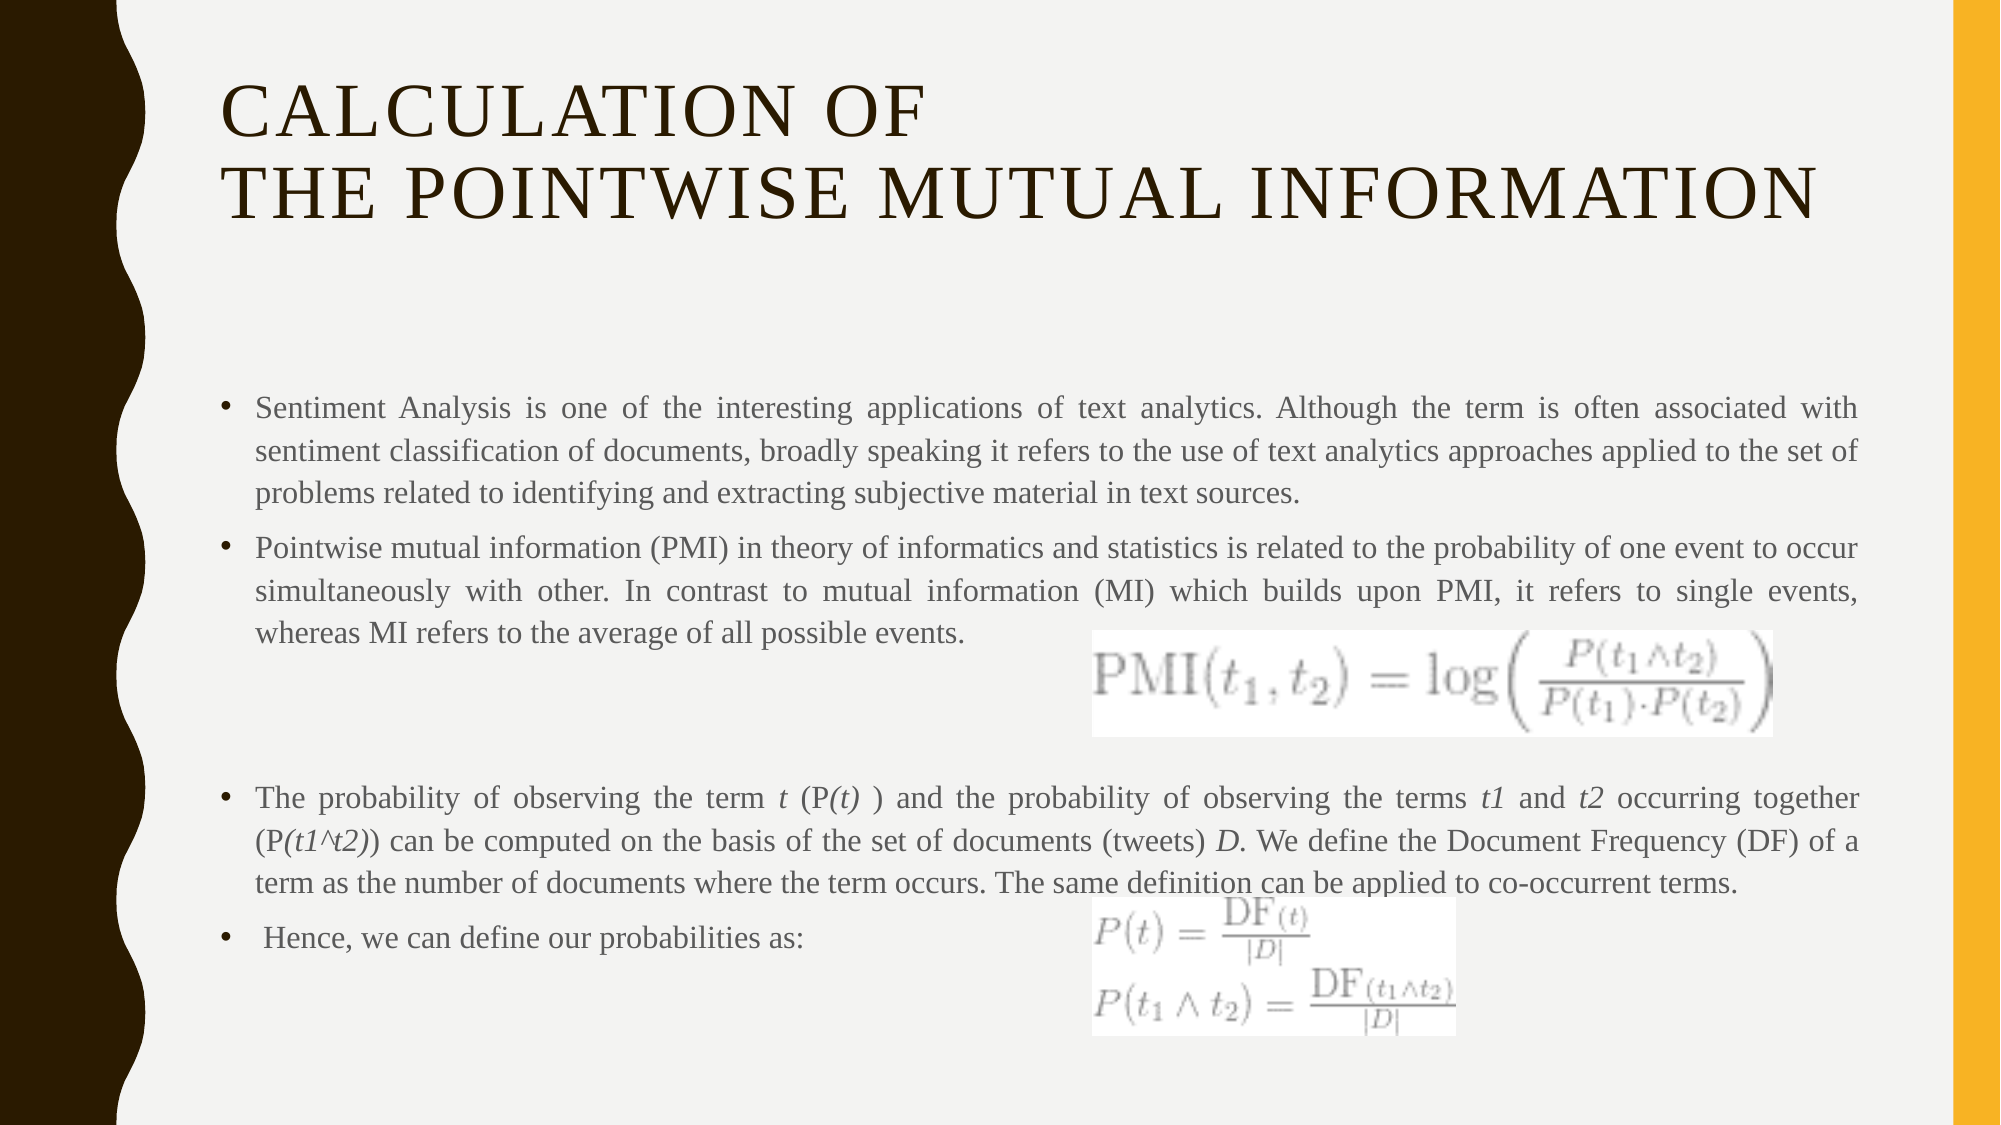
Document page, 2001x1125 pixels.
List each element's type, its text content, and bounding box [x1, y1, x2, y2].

picture [1092, 630, 1773, 737]
list Sentiment Analysis is one of the interesting applications of text analytics. Although the term is often associated with sentiment classification of documents, broadly speaking it refers to the use of text analytics approaches applied to the set of problems related to identifying and extracting subjective material in text sources. Pointwise mutual information (PMI) in theory of informatics and statistics is related to the probability of one event to occur simultaneously with other. In contrast to mutual information (MI) which builds upon PMI, it refers to single events, whereas MI refers to the average of all possible events. The probability of observing the term t (P(t) ) and the probability of observing the terms t1 and t2 occurring together (P(t1^t2)) can be computed on the basis of the set of documents (tweets) D. We define the Document Frequency (DF) of a term as the number of documents where the term occurs. The same definition can be applied to co-occurrent terms. Hence, we can define our probabilities as: [205, 375, 1875, 965]
title Calculation of the pointwise mutual information [205, 62, 1875, 308]
picture [1092, 897, 1456, 1036]
